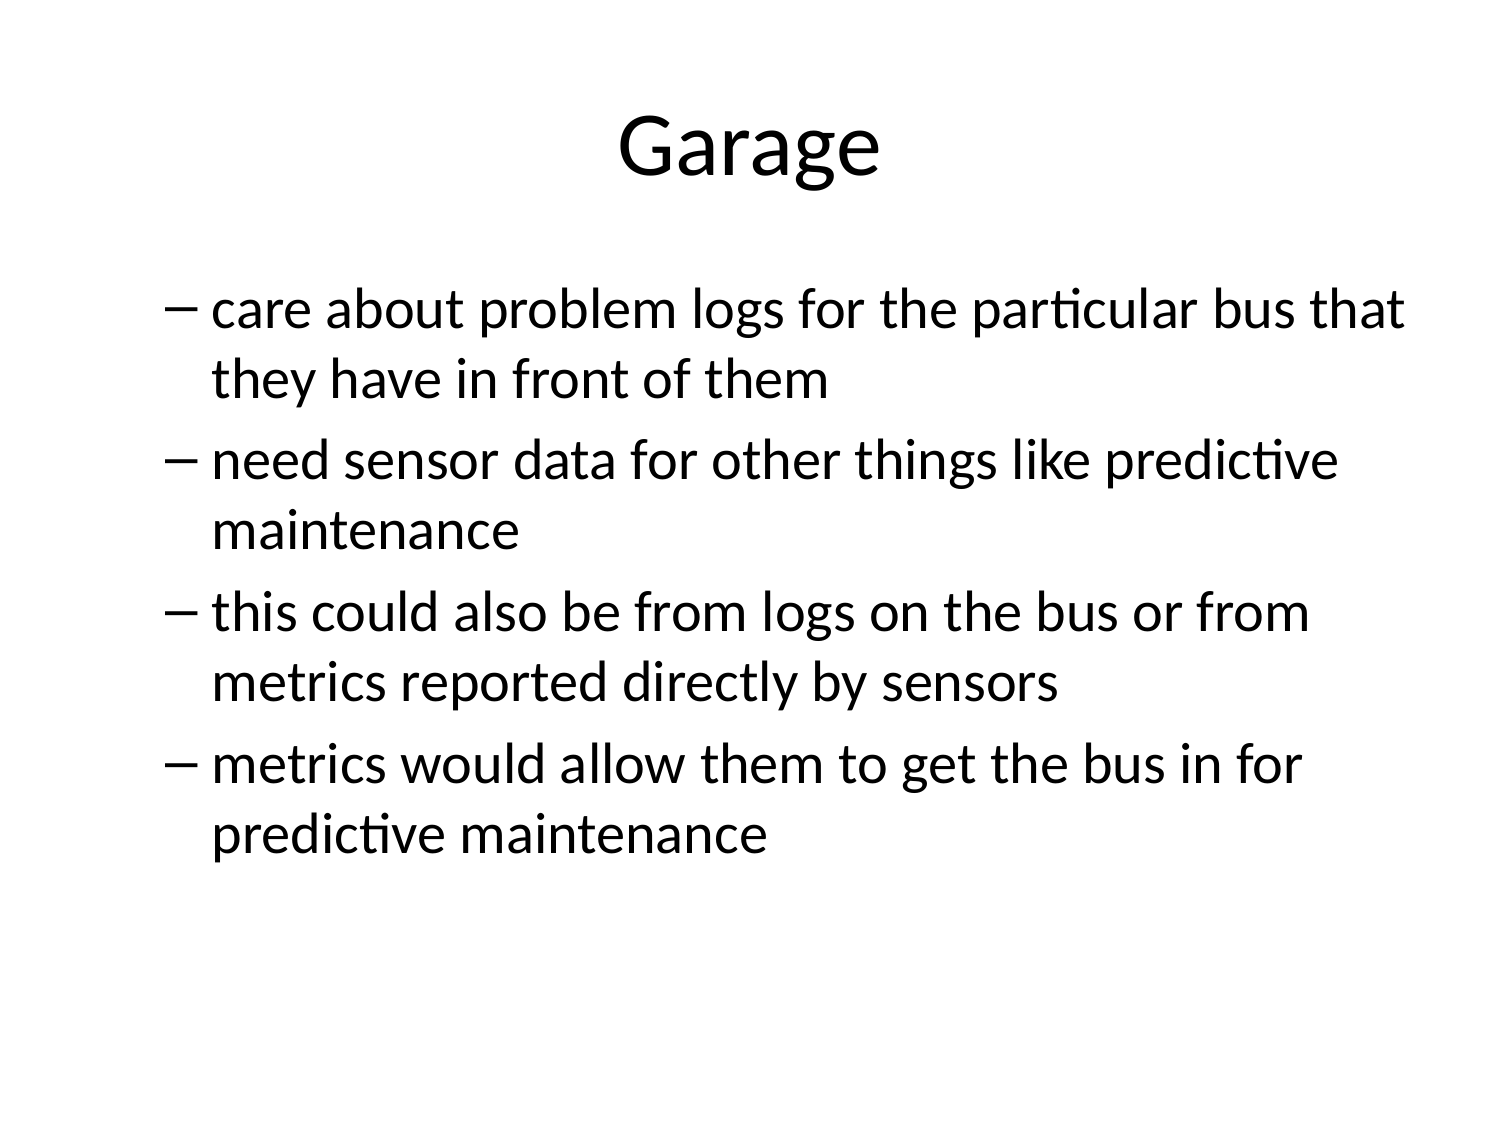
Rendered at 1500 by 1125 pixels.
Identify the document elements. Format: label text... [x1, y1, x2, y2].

list care about problem logs for the particular bus that they have in front of them need sensor data for other things like predictive maintenance this could also be from logs on the bus or from metrics reported directly by sensors metrics would allow them to get the bus in for predictive maintenance [75, 262, 1425, 1005]
title Garage [75, 45, 1425, 233]
